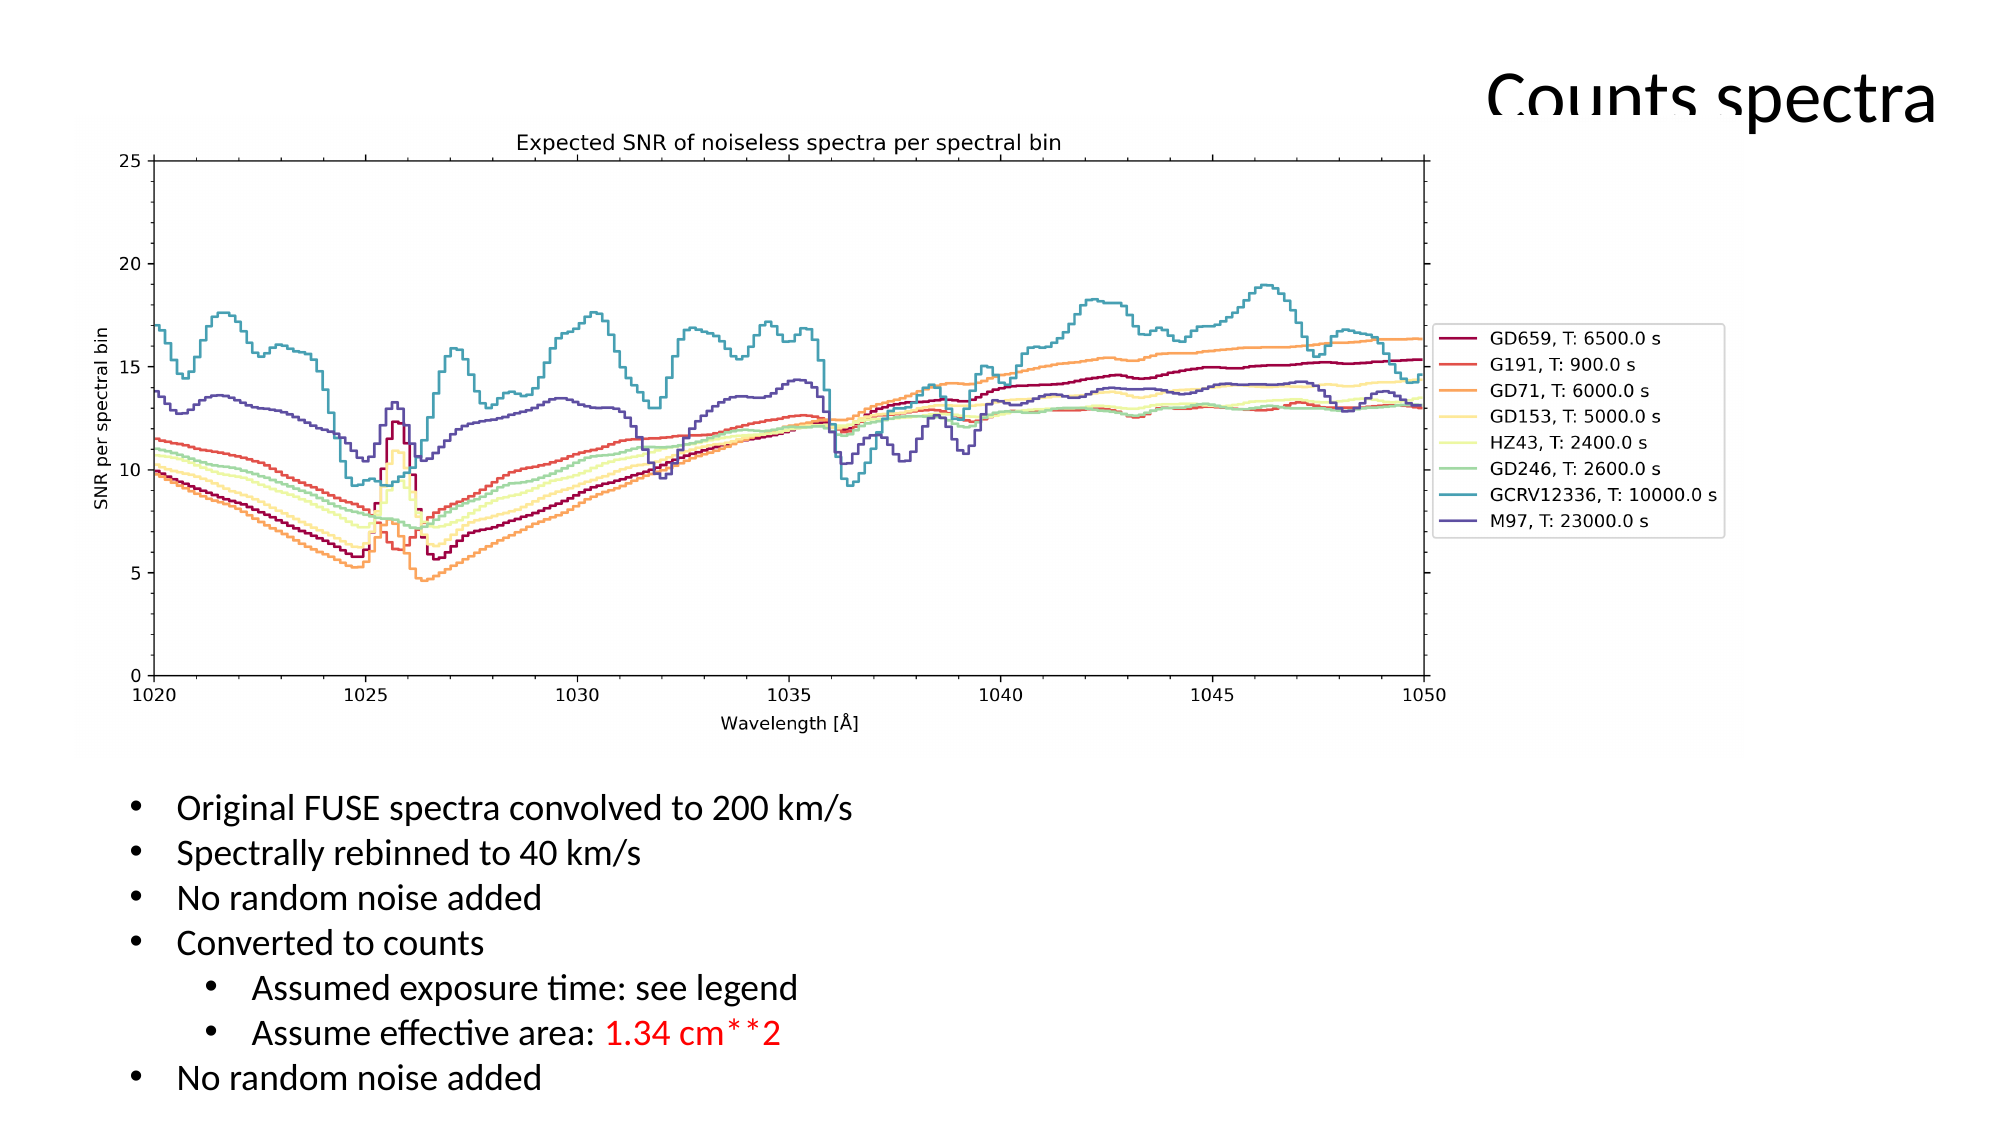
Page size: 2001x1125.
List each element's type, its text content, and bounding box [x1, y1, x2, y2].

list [74, 115, 1744, 758]
text_box Original FUSE spectra convolved to 200 km/s Spectrally rebinned to 40 km/s No random noise added Converted to counts Assumed exposure time: see legend Assume effective area: 1.34 cm**2 No random noise added [114, 775, 1494, 1106]
text_box Counts spectra [1471, 40, 1954, 146]
